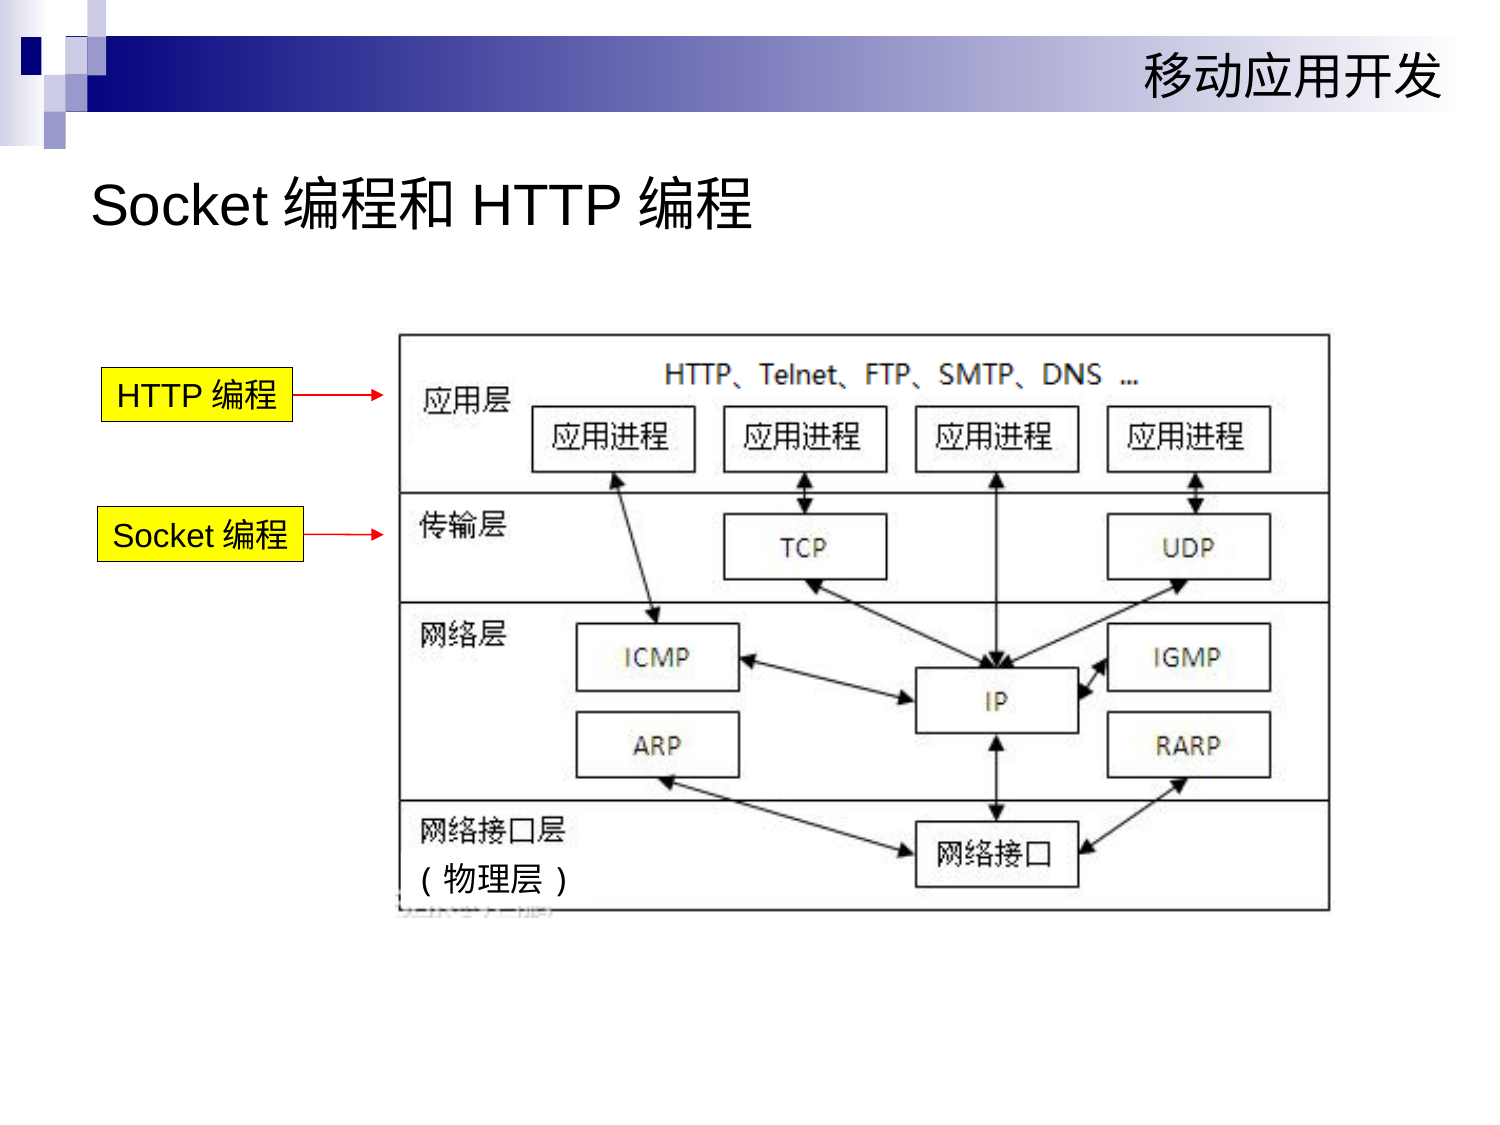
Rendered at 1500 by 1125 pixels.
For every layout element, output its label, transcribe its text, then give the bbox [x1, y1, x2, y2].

text_box Socket编程 [97, 506, 304, 562]
picture [395, 326, 1335, 919]
title Socket编程和HTTP编程 [75, 149, 1425, 256]
text_box HTTP编程 [101, 367, 293, 422]
